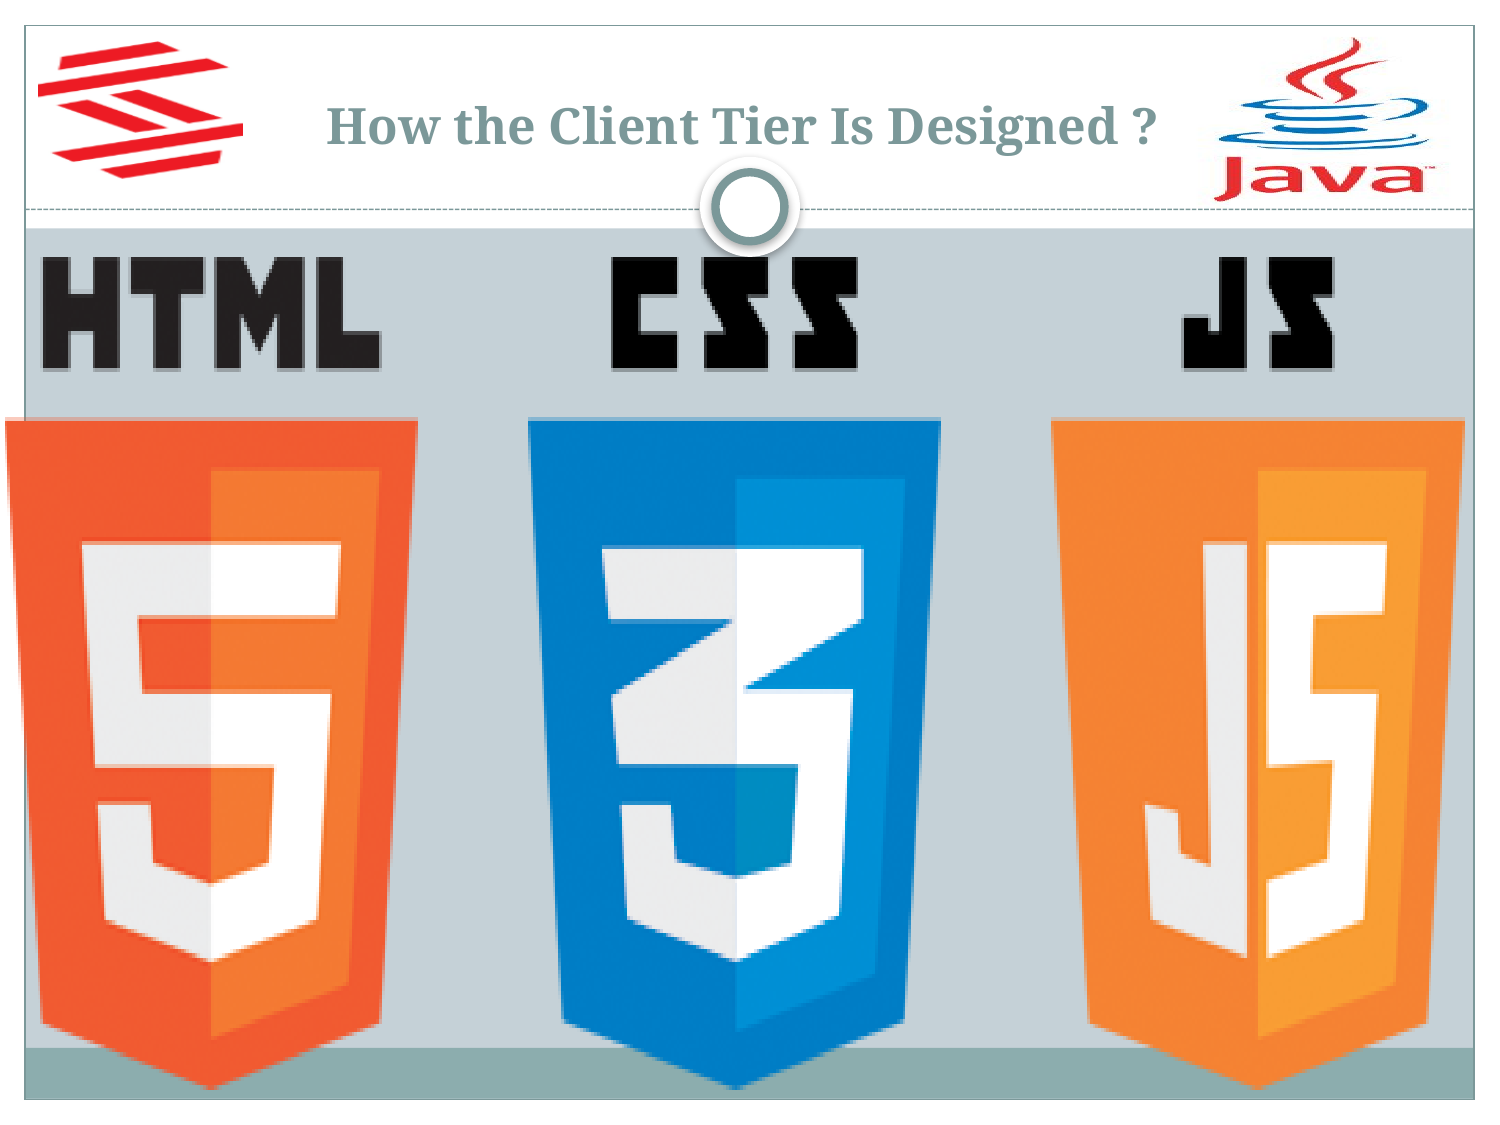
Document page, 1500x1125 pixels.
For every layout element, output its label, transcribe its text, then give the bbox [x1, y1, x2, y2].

title How the Client Tier Is Designed ? [237, 37, 1157, 162]
picture [37, 40, 243, 185]
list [5, 257, 1466, 1091]
picture [1163, 30, 1471, 209]
